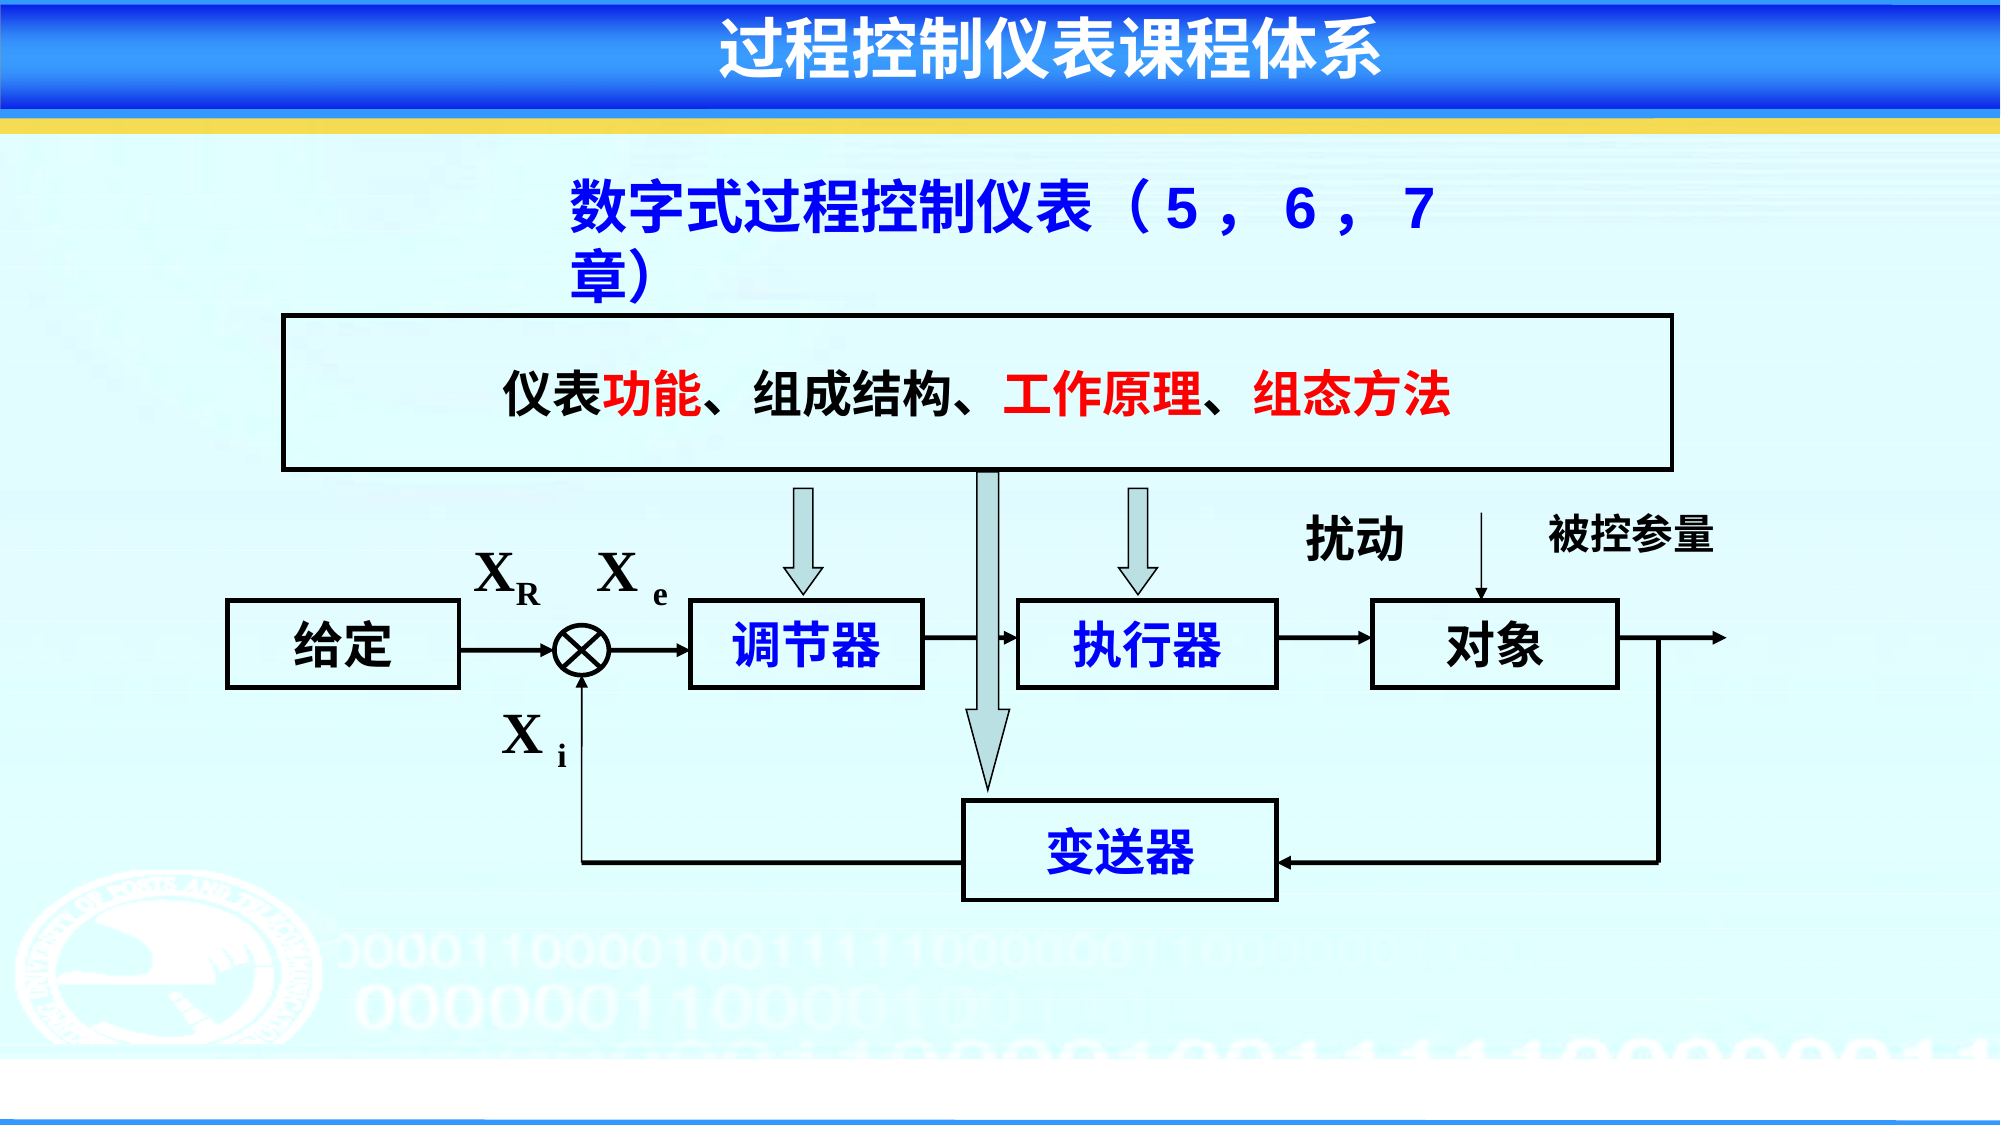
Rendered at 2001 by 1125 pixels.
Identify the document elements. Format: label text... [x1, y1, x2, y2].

text_box 数字式过程控制仪表（5，6，7章） [554, 162, 1455, 314]
picture [0, 0, 2001, 116]
text_box 过程控制仪表课程体系 [626, 0, 1429, 95]
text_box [226, 315, 1795, 901]
